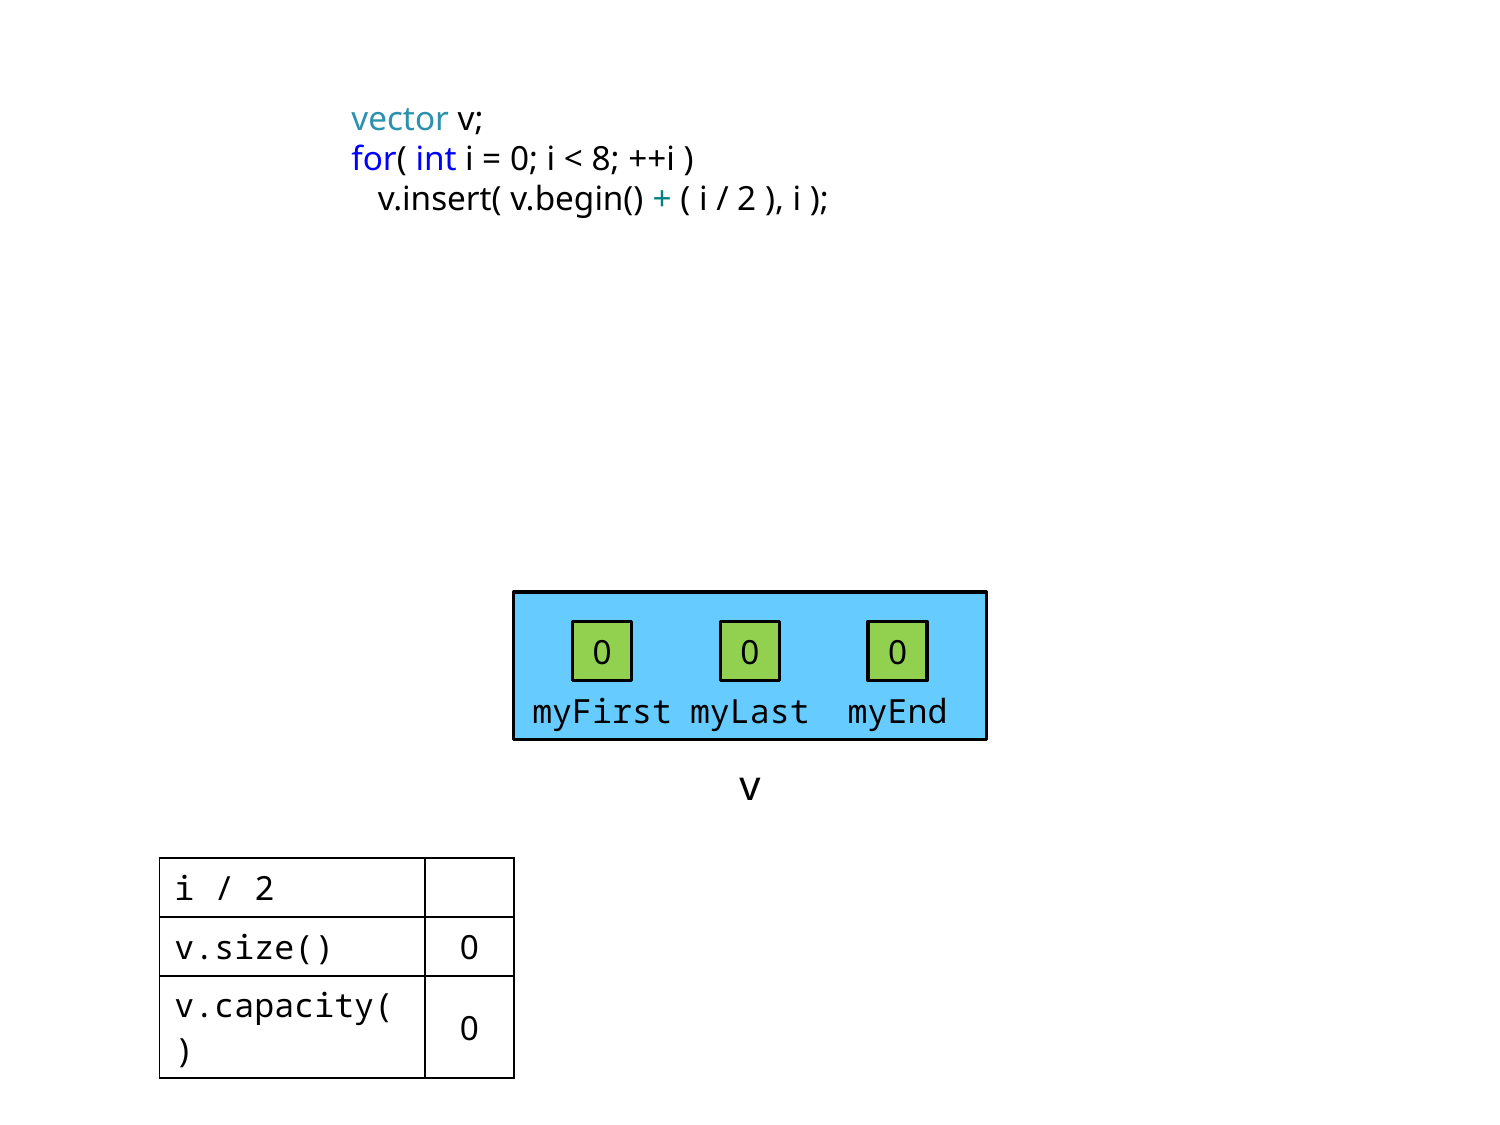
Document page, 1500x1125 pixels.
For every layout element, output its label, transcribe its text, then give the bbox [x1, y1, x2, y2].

text_box myLast [661, 680, 839, 739]
text_box 0 [571, 619, 634, 683]
table_cell v.size() [160, 918, 424, 975]
list vector v; for( int i = 0; i < 8; ++i ) v.insert( v.begin() + ( i / 2 ), i ); [336, 90, 1164, 238]
table_header i / 2 [160, 859, 424, 916]
table_cell v.capacity() [160, 977, 424, 1077]
text_box v [631, 739, 869, 829]
text_box myEnd [839, 680, 987, 740]
table_cell 0 [426, 977, 513, 1077]
text_box [513, 591, 987, 680]
text_box 0 [866, 619, 929, 683]
text_box 0 [718, 619, 782, 680]
table_header [426, 859, 513, 916]
text_box myFirst [513, 680, 661, 740]
table_cell 0 [426, 918, 513, 975]
